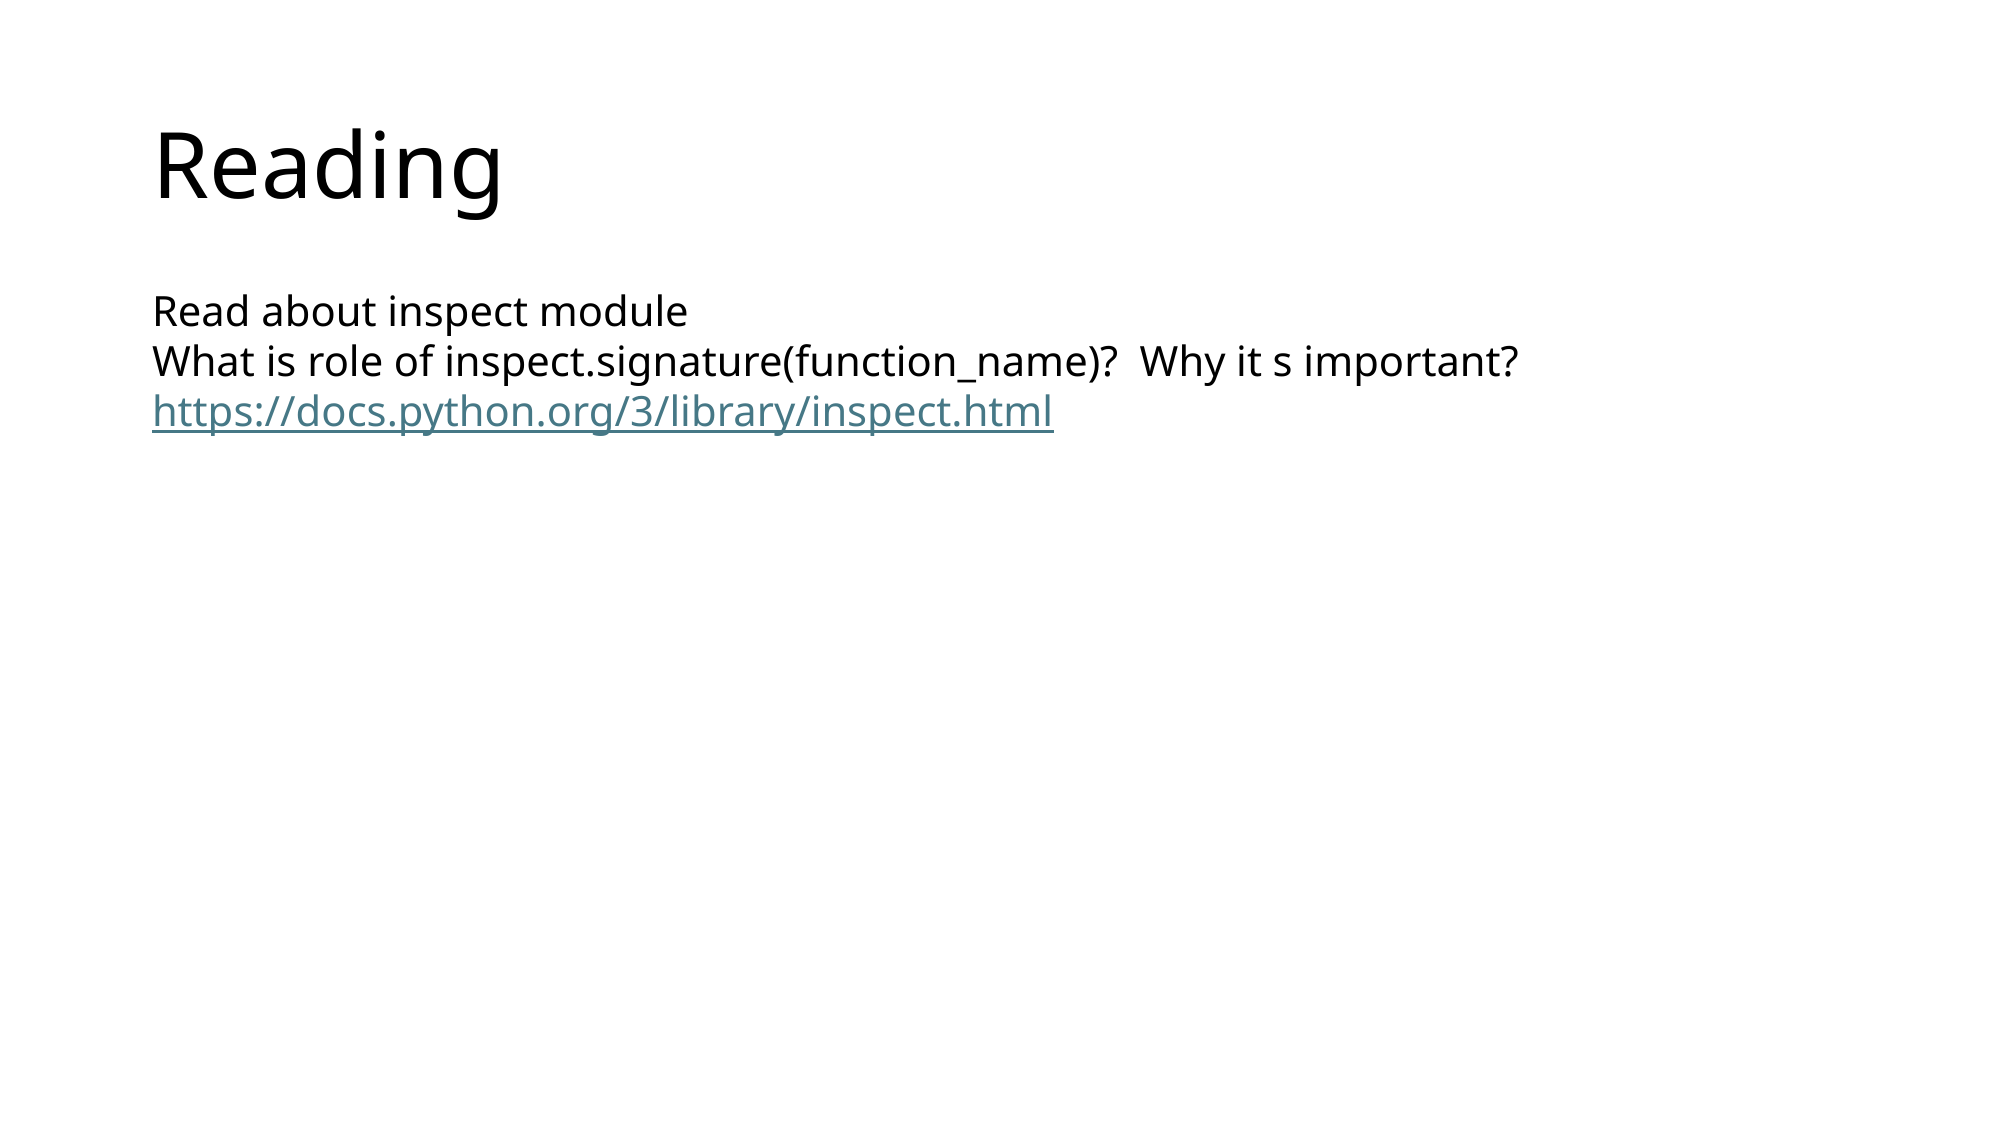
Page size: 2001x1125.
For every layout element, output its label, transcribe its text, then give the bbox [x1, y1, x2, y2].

text_box Read about inspect module What is role of inspect.signature(function_name)? Why it s important? https://docs.python.org/3/library/inspect.html [137, 277, 1724, 550]
title Reading [137, 59, 1863, 278]
